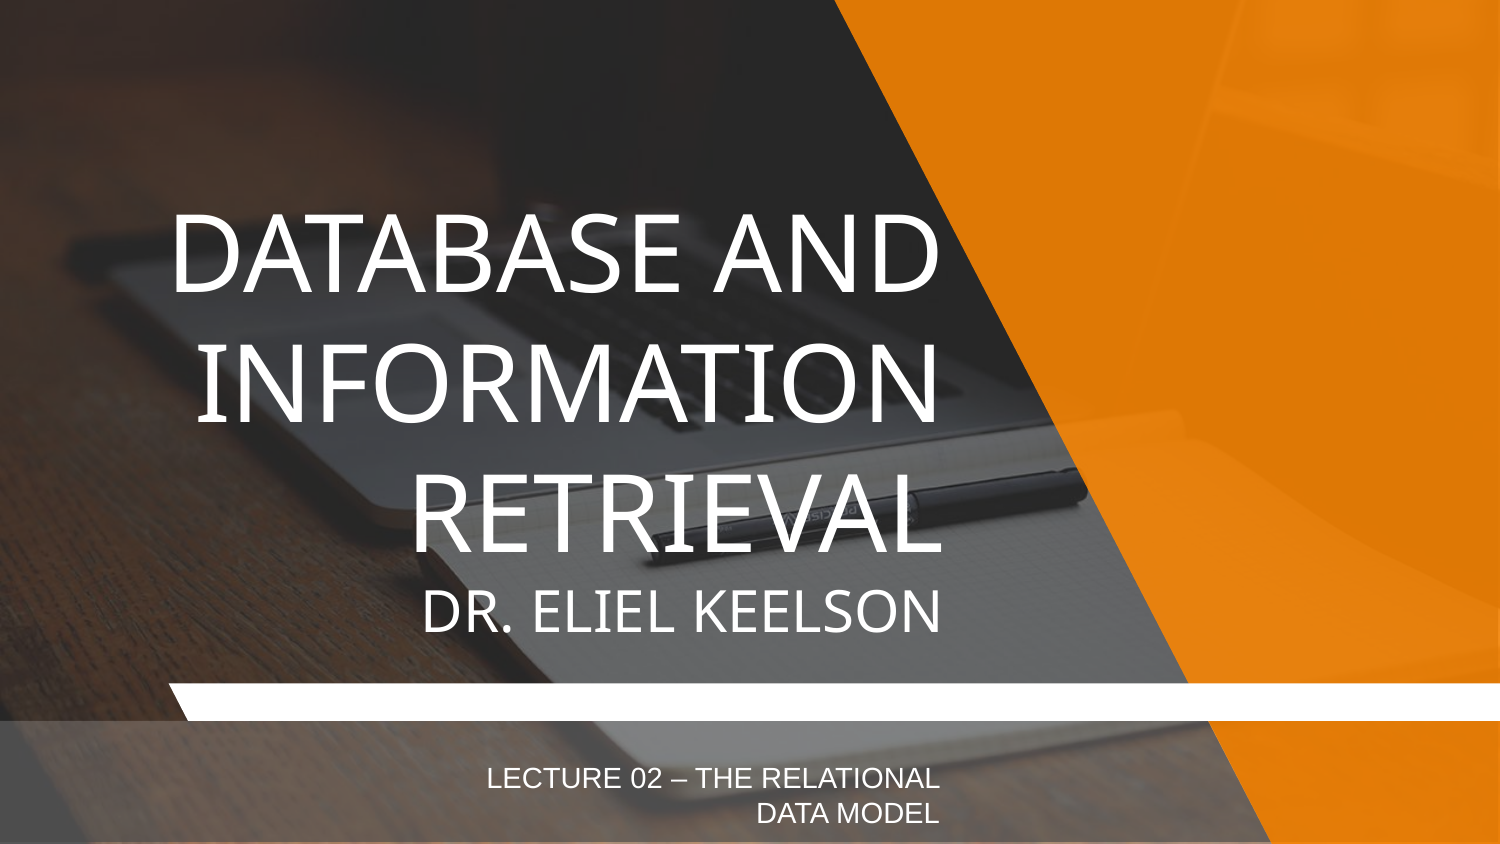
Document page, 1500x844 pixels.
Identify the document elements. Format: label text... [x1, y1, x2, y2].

text_box LECTURE 02 – THE RELATIONAL DATA MODEL [446, 751, 955, 837]
title DATABASE AND INFORMATION RETRIEVAL DR. ELIEL KEELSON [100, 0, 960, 660]
